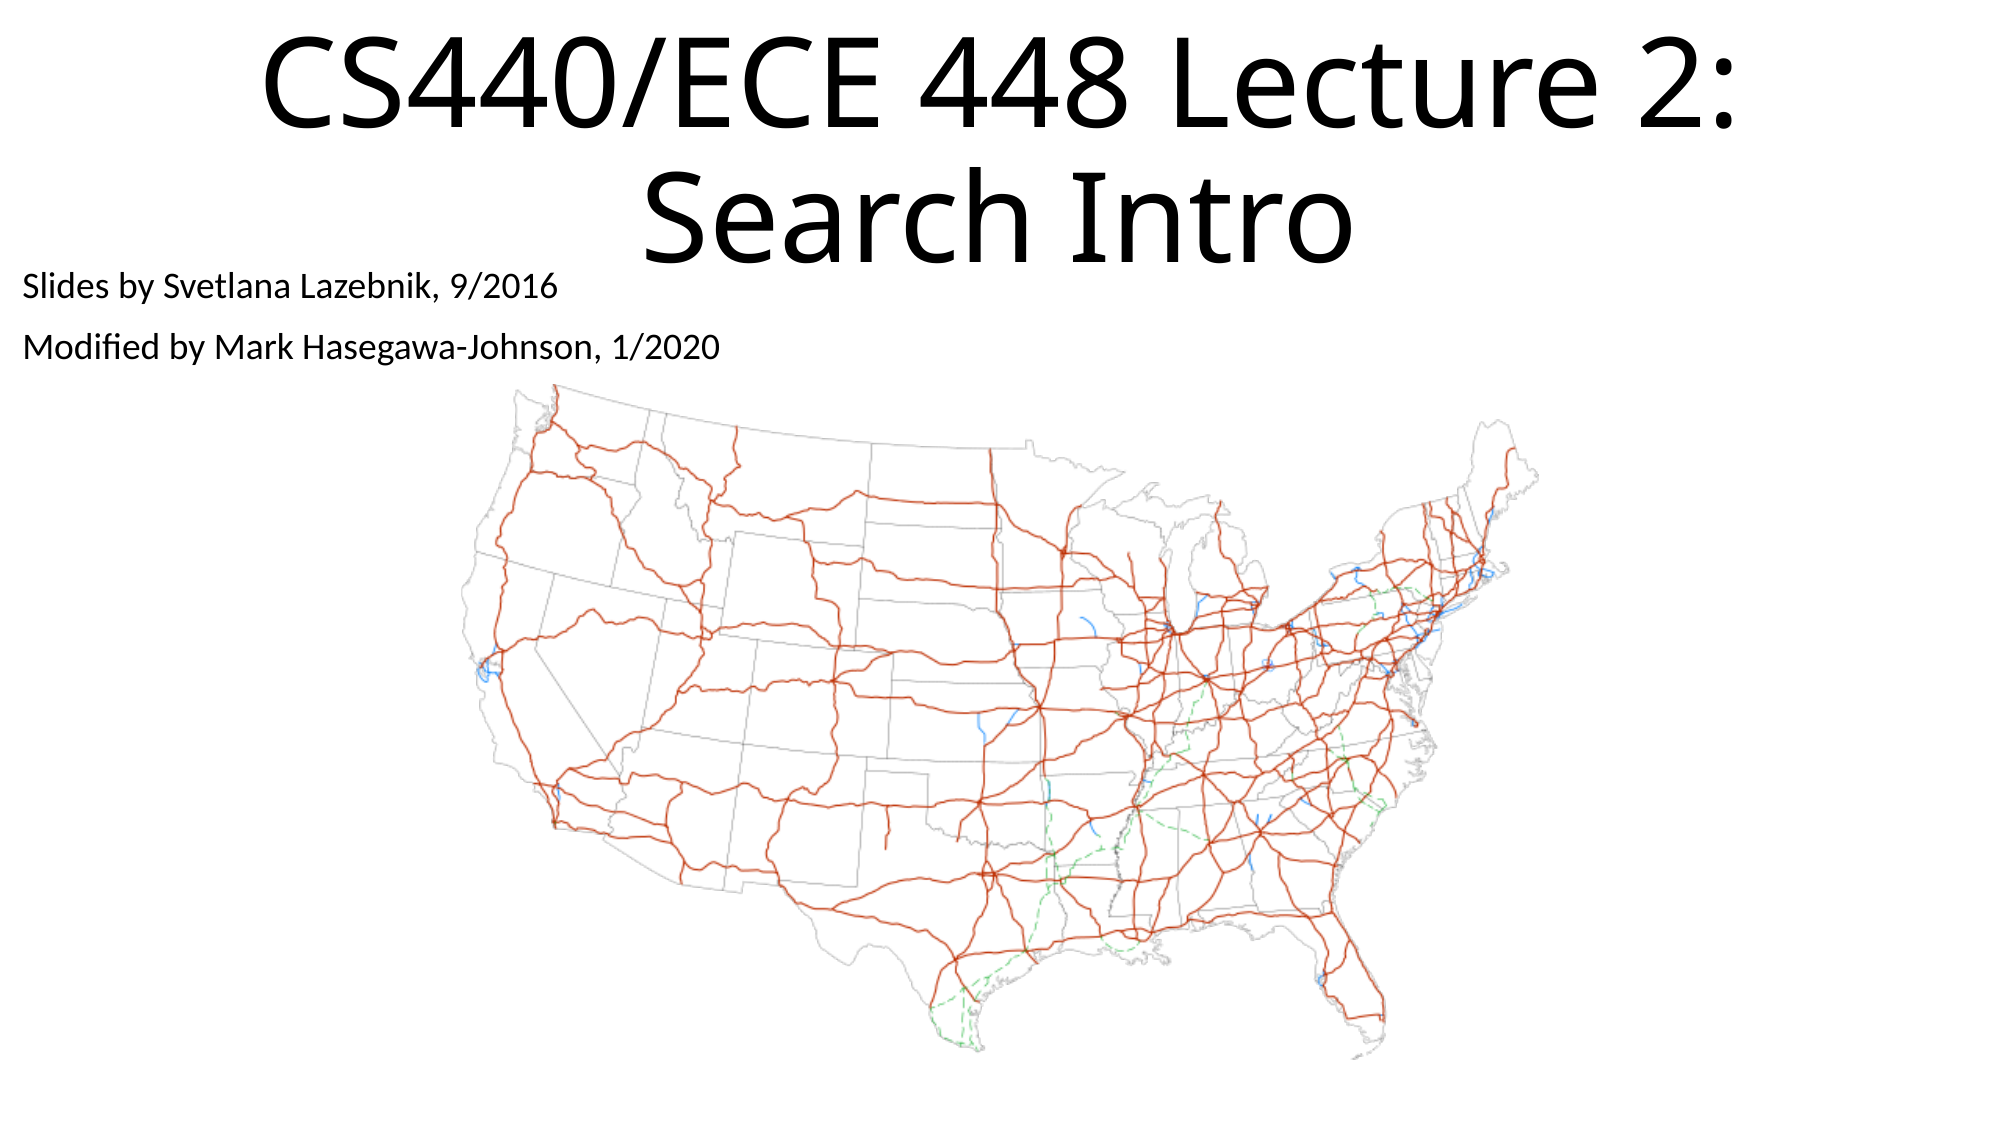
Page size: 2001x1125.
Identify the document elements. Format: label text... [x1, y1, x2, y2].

subtitle Slides by Svetlana Lazebnik, 9/2016 Modified by Mark Hasegawa-Johnson, 1/2020 [7, 258, 772, 385]
title CS440/ECE 448 Lecture 2: Search Intro [0, 0, 2000, 297]
picture [461, 384, 1539, 1060]
